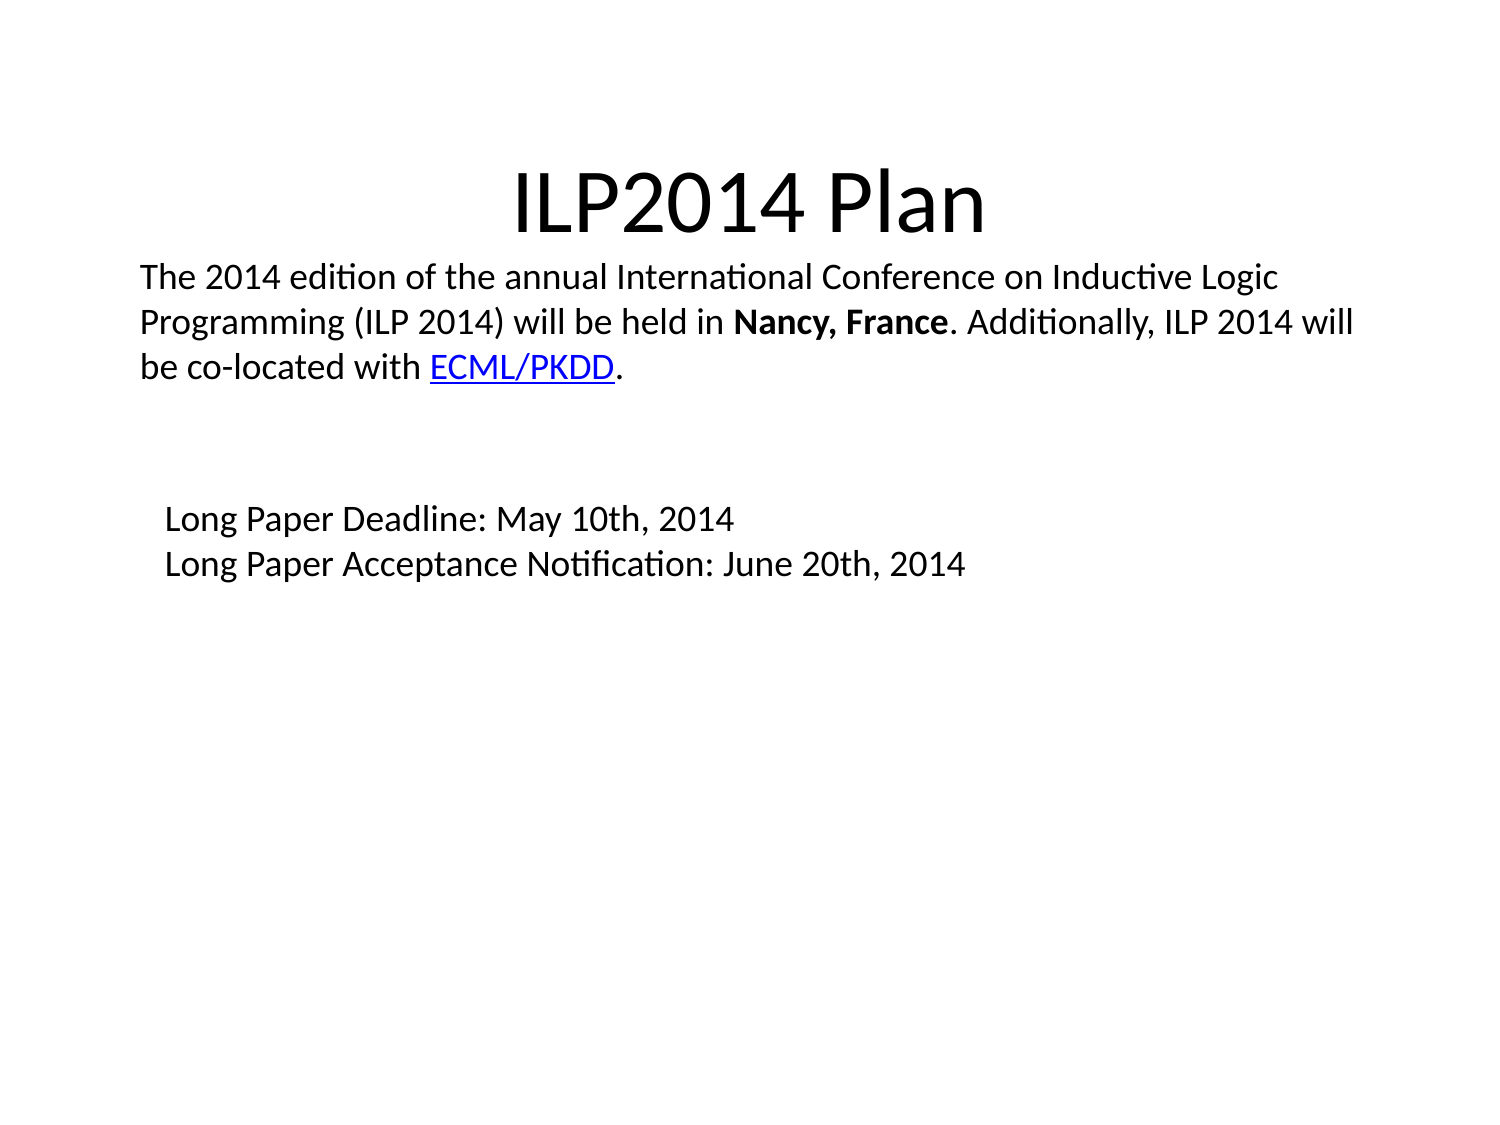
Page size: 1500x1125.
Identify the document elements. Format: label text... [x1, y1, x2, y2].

title ILP2014 Plan [112, 75, 1388, 317]
text_box Long Paper Deadline: May 10th, 2014 Long Paper Acceptance Notification: June 20th, 2014 [149, 486, 1125, 592]
text_box The 2014 edition of the annual International Conference on Inductive Logic Programming (ILP 2014) will be held in Nancy, France. Additionally, ILP 2014 will be co-located with ECML/PKDD. [124, 244, 1400, 395]
